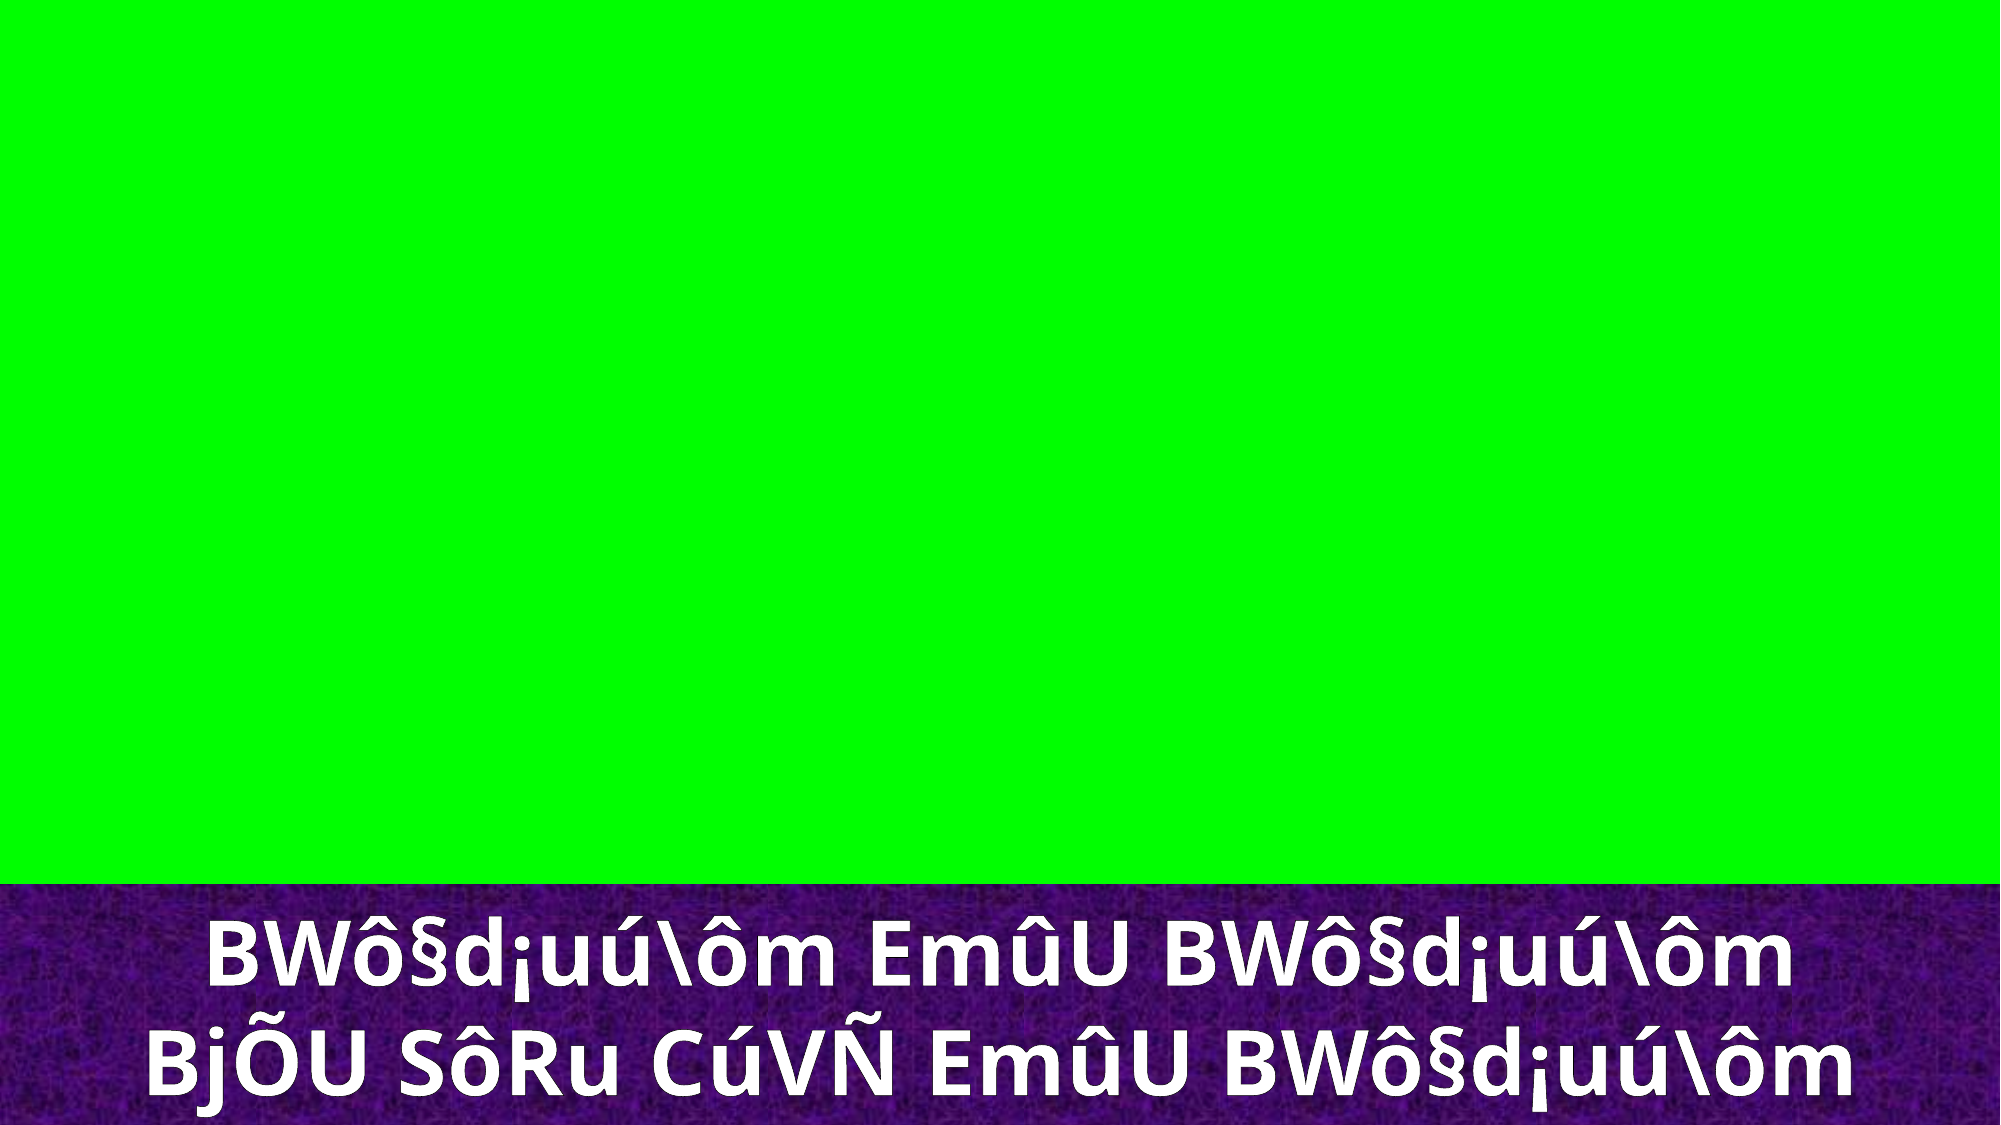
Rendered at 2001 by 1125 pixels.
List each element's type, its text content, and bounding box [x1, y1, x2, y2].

text_box BWô§d¡uú\ôm EmûU BWô§d¡uú\ôm BjÕU SôRu CúVÑ EmûU BWô§d¡uú\ôm [0, 886, 2000, 1122]
